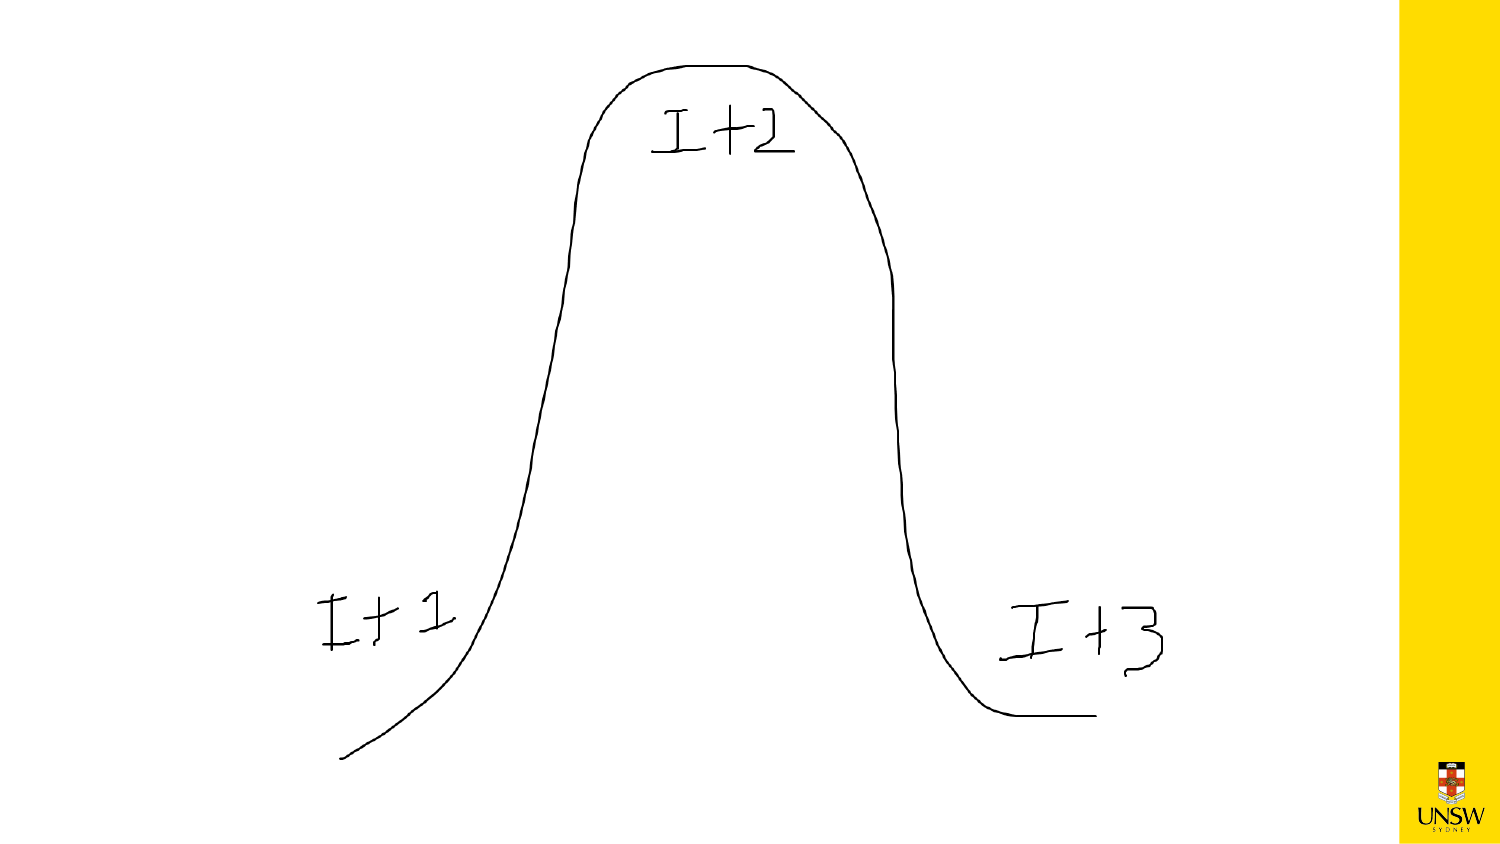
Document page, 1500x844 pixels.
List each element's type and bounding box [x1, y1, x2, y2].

picture [288, 24, 1212, 819]
picture [1418, 762, 1485, 832]
